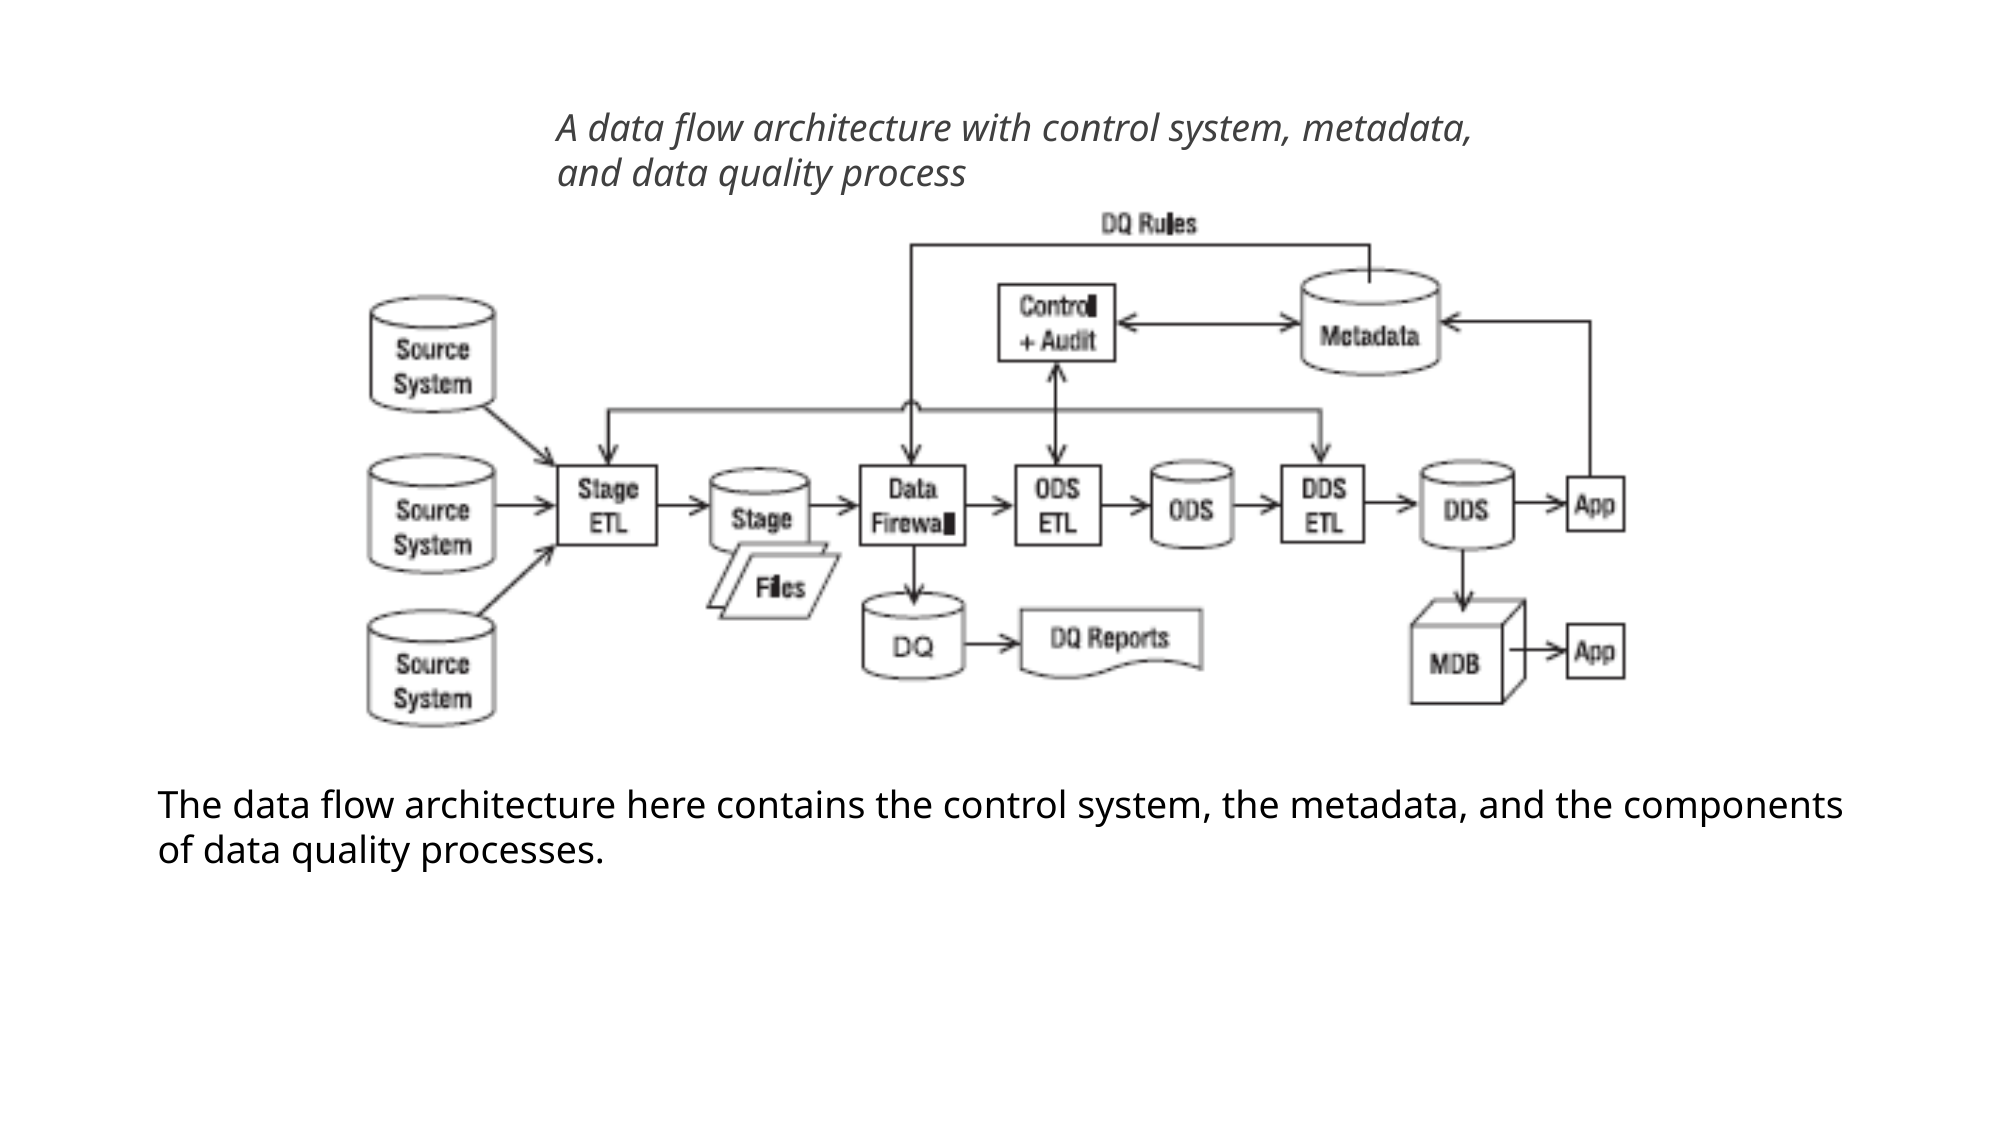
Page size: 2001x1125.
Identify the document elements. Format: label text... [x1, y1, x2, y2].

text_box A data flow architecture with control system, metadata, and data quality process [542, 96, 1543, 202]
picture [362, 202, 1632, 737]
text_box The data flow architecture here contains the control system, the metadata, and the components of data quality processes. [142, 773, 1893, 879]
